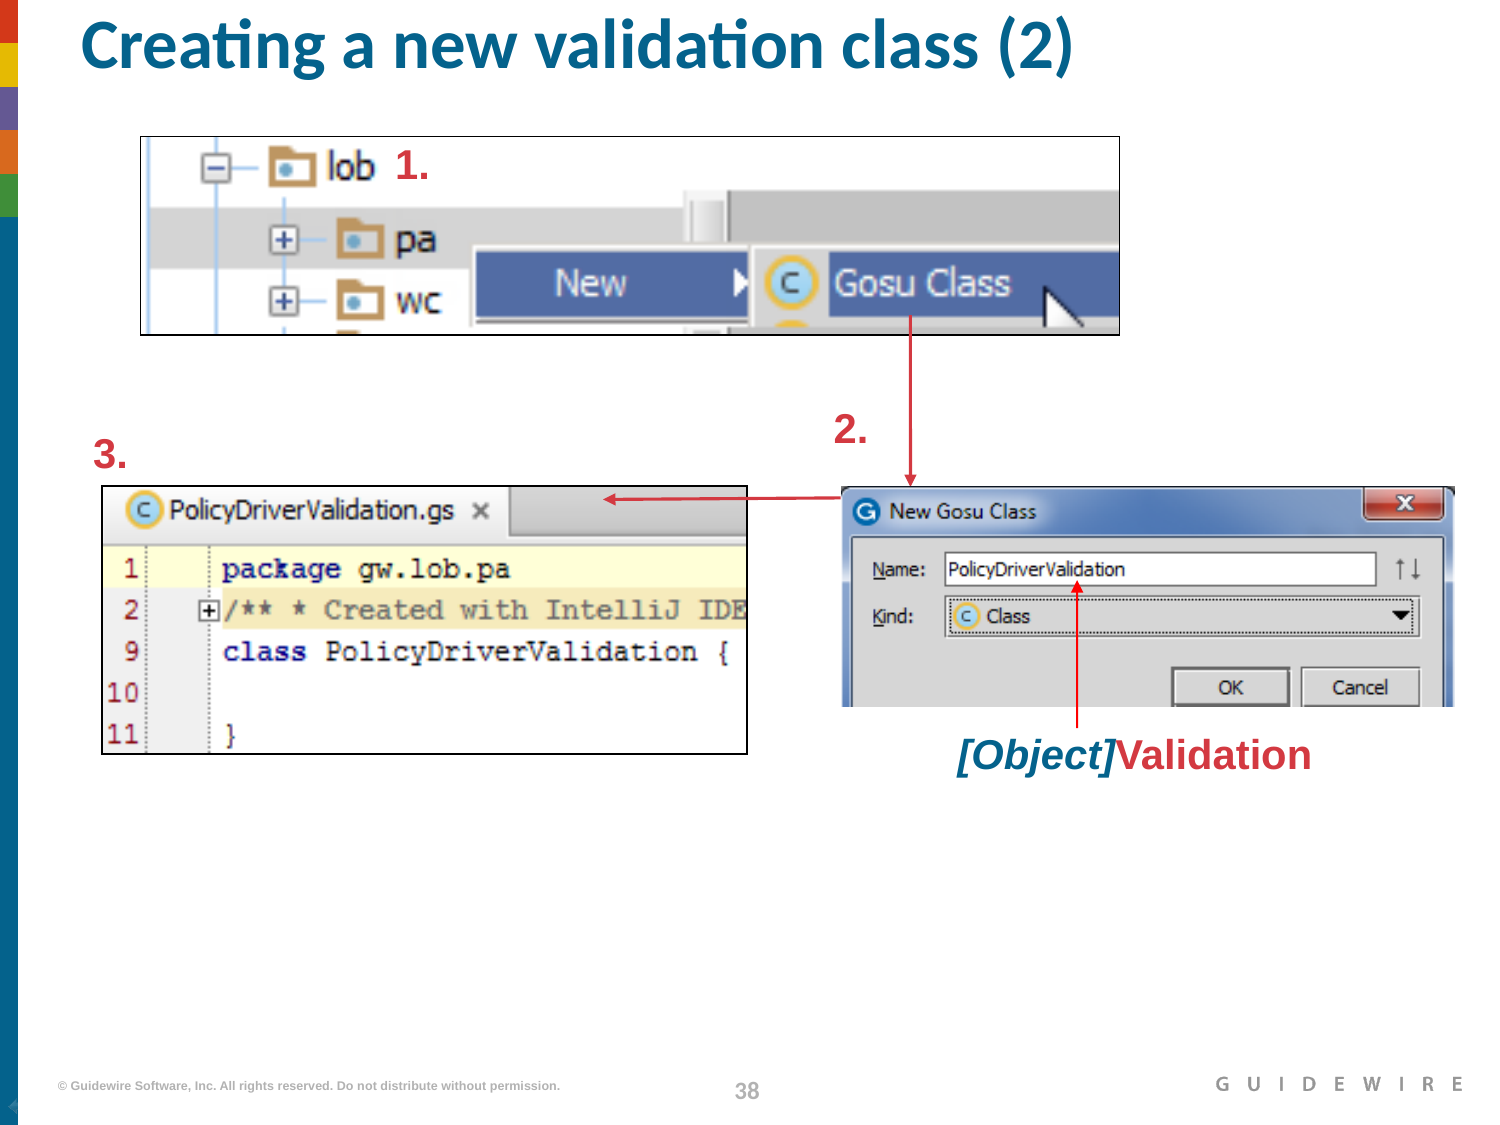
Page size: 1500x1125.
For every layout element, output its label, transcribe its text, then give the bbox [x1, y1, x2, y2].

text_box 3. [93, 427, 128, 478]
picture [102, 486, 747, 754]
text_box 2. [833, 402, 869, 453]
title Creating a new validation class (2) [81, 14, 1446, 137]
picture [841, 486, 1455, 707]
picture [0, 0, 18, 216]
picture [140, 137, 1119, 335]
text_box [Object]Validation [957, 728, 1313, 779]
picture [10, 1101, 18, 1111]
text_box [904, 344, 917, 485]
picture [1215, 1073, 1480, 1096]
